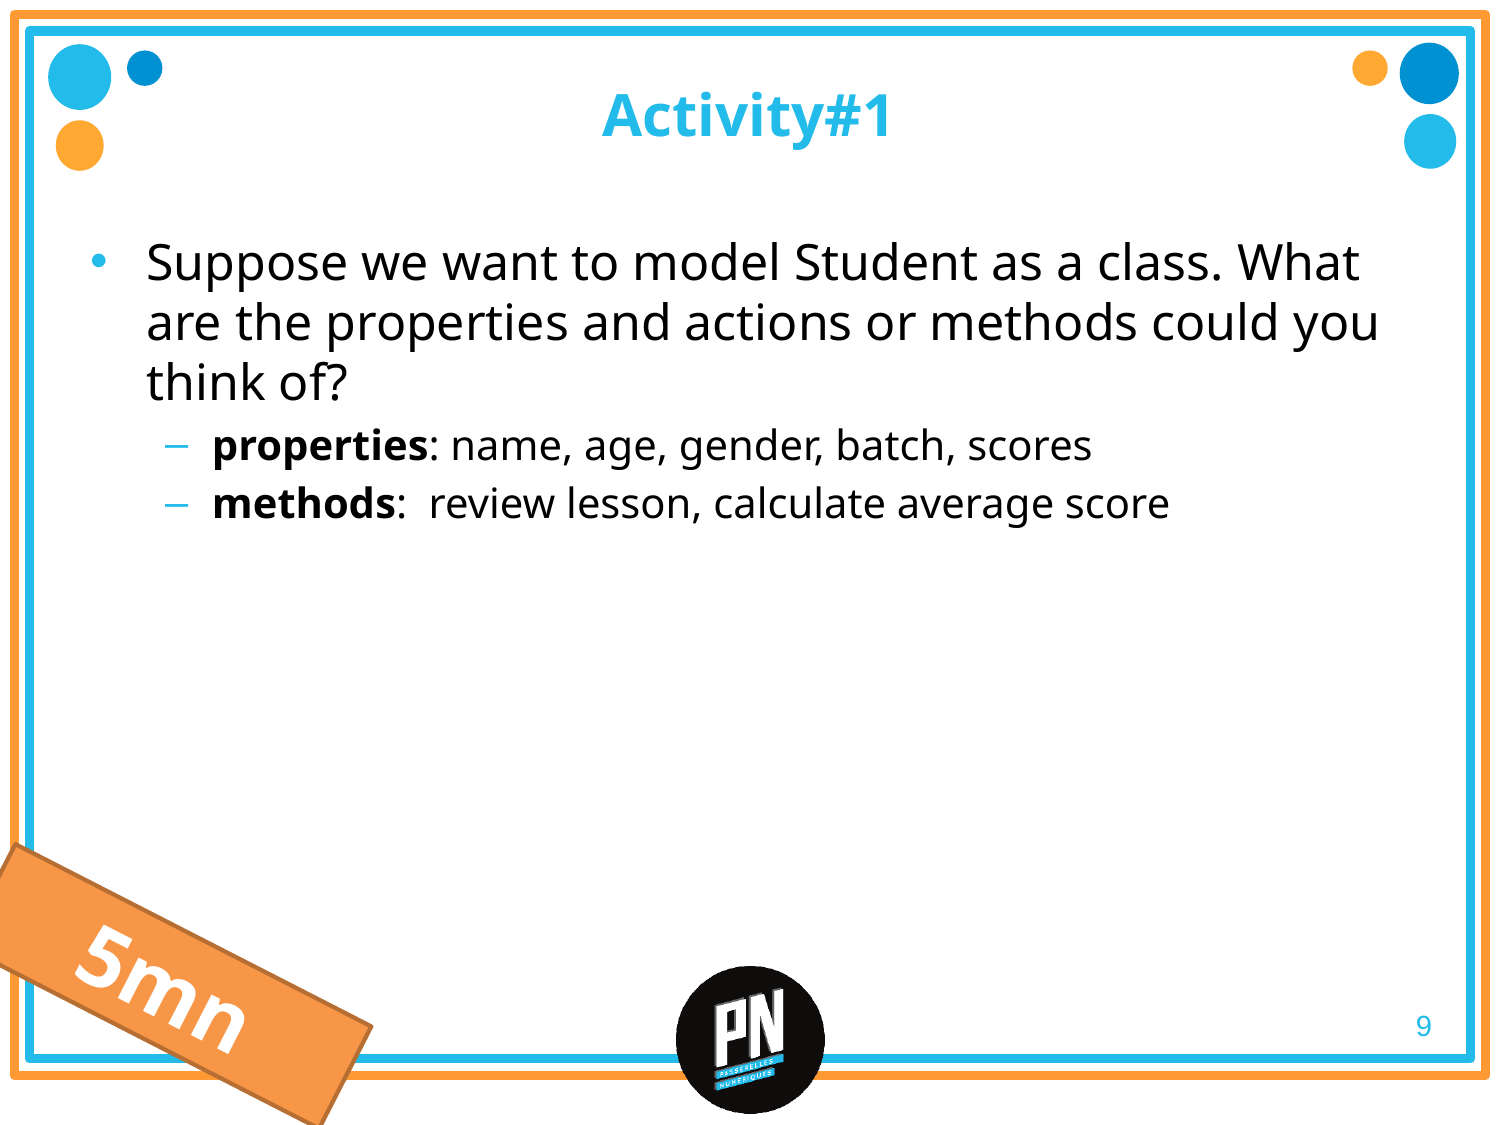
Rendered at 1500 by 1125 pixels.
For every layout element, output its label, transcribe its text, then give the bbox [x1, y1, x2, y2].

picture [674, 964, 826, 1115]
title Activity#1 [75, 36, 1424, 191]
list Suppose we want to model Student as a class. What are the properties and actions or methods could you think of? properties: name, age, gender, batch, scores methods: review lesson, calculate average score [75, 222, 1424, 866]
text_box 5mn [0, 842, 374, 1125]
